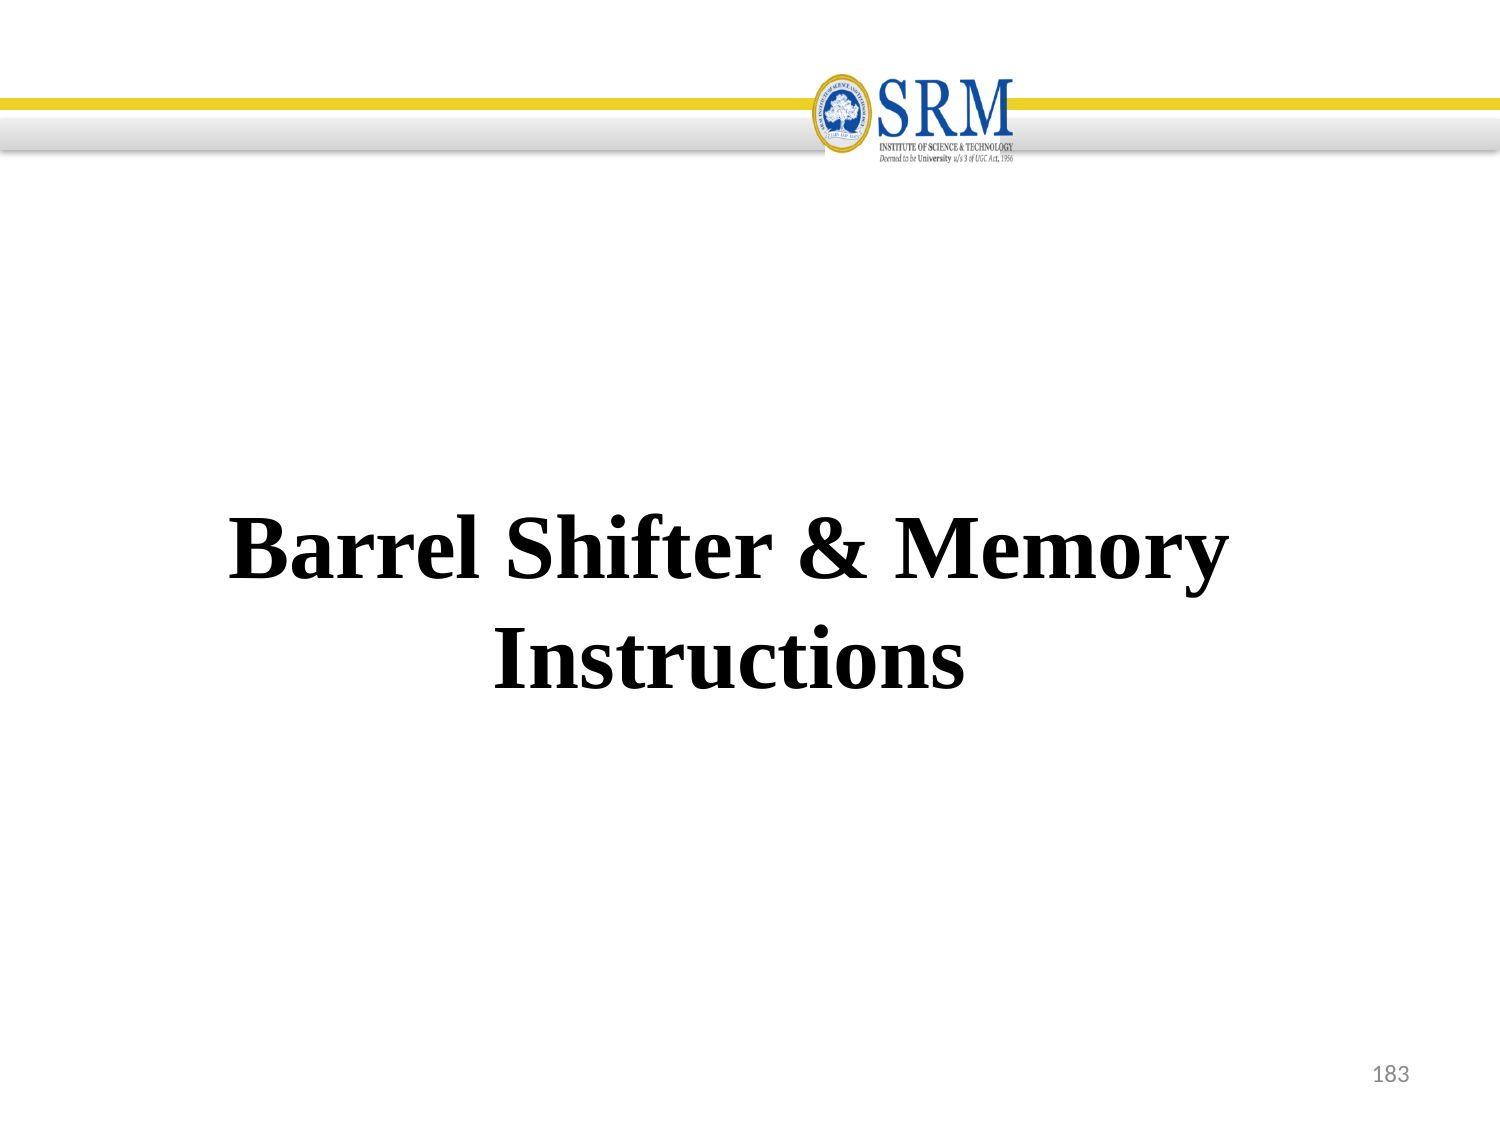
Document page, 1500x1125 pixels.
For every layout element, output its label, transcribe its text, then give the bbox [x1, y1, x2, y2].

picture [812, 74, 1013, 163]
slide_number 183 [1074, 1042, 1425, 1103]
text_box Barrel Shifter & Memory Instructions [17, 479, 1443, 768]
